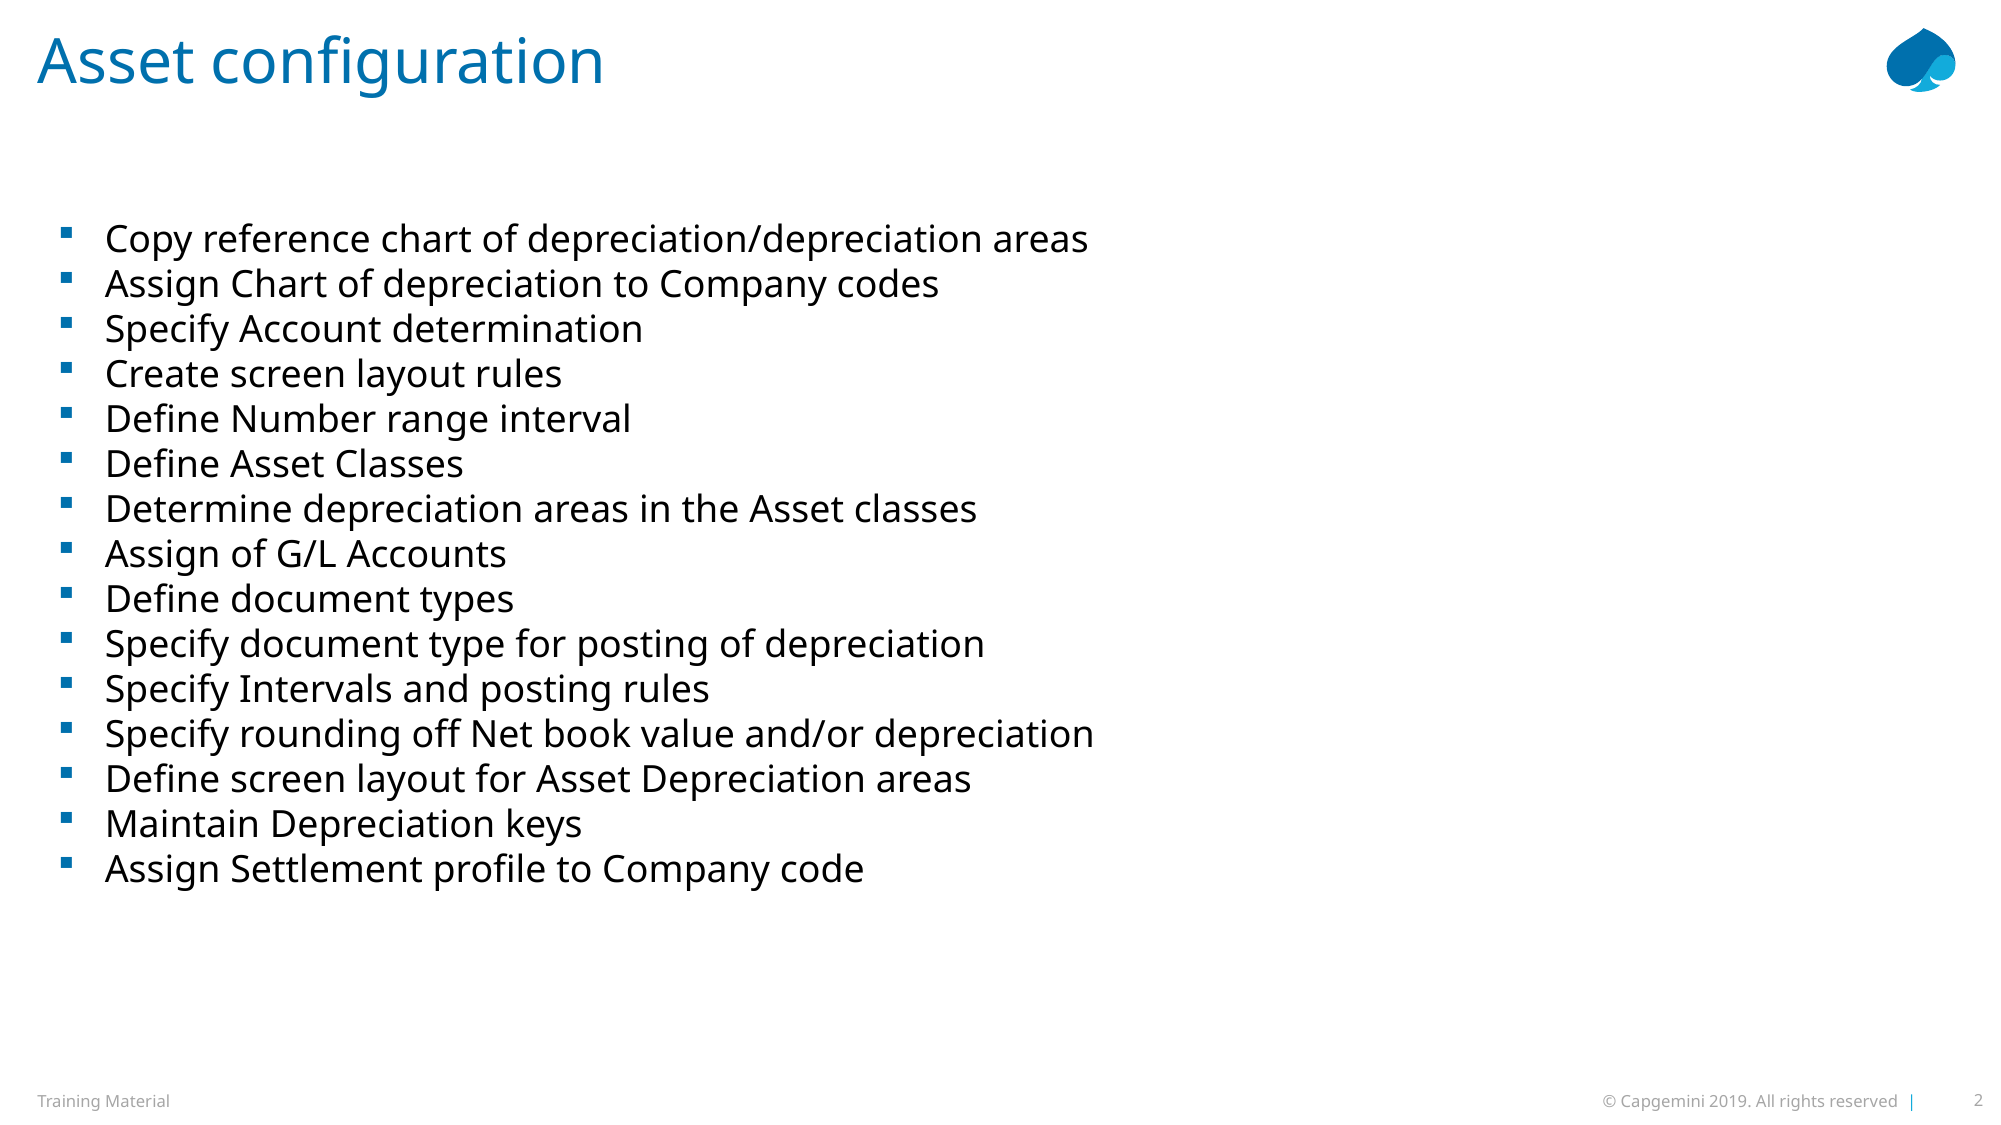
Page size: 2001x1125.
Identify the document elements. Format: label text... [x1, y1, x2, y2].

title Asset configuration [37, 0, 729, 119]
text_box Copy reference chart of depreciation/depreciation areas Assign Chart of depreciation to Company codes Specify Account determination Create screen layout rules Define Number range interval Define Asset Classes Determine depreciation areas in the Asset classes Assign of G/L Accounts Define document types Specify document type for posting of depreciation Specify Intervals and posting rules Specify rounding off Net book value and/or depreciation Define screen layout for Asset Depreciation areas Maintain Depreciation keys Assign Settlement profile to Company code [43, 207, 1406, 898]
